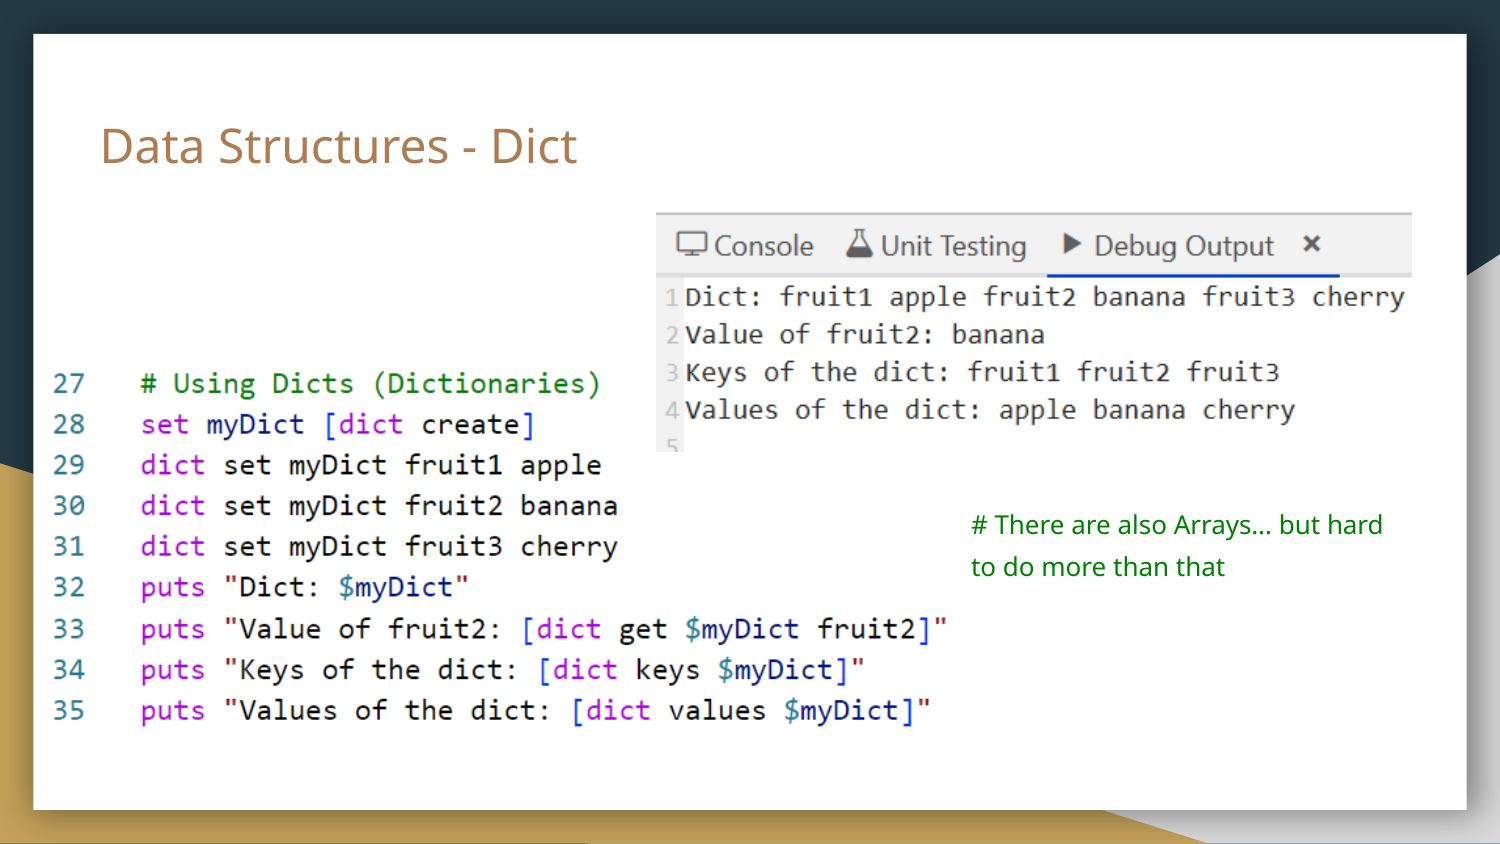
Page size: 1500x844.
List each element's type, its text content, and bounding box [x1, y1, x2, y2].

picture [37, 212, 1412, 737]
text_box # There are also Arrays… but hard to do more than that [960, 482, 1412, 597]
title Data Structures - Dict [84, 100, 670, 258]
